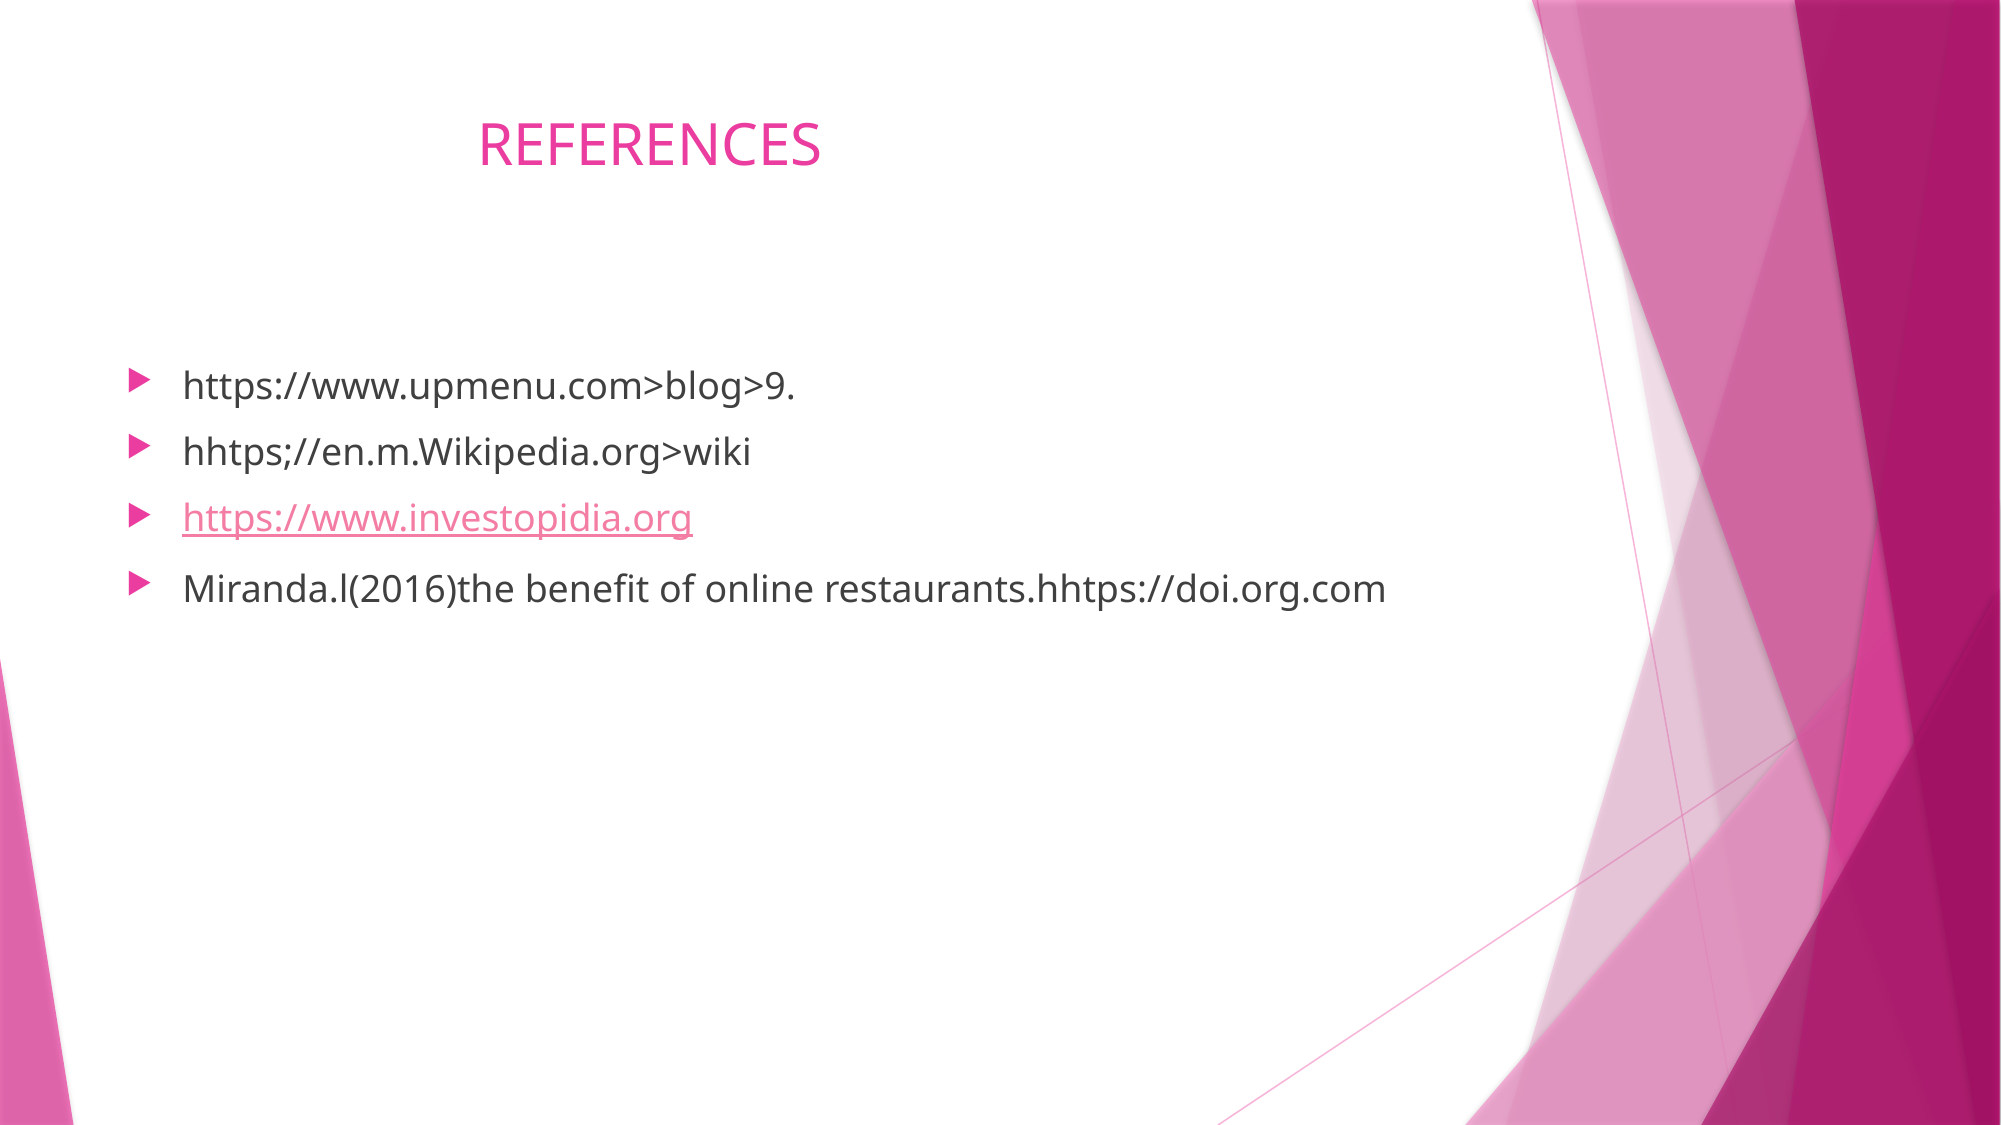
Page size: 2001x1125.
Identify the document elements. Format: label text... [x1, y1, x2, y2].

list https://www.upmenu.com>blog>9. hhtps;//en.m.Wikipedia.org>wiki https://www.investopidia.org Miranda.l(2016)the benefit of online restaurants.hhtps://doi.org.com [111, 354, 1522, 992]
title REFERENCES [111, 99, 1522, 231]
